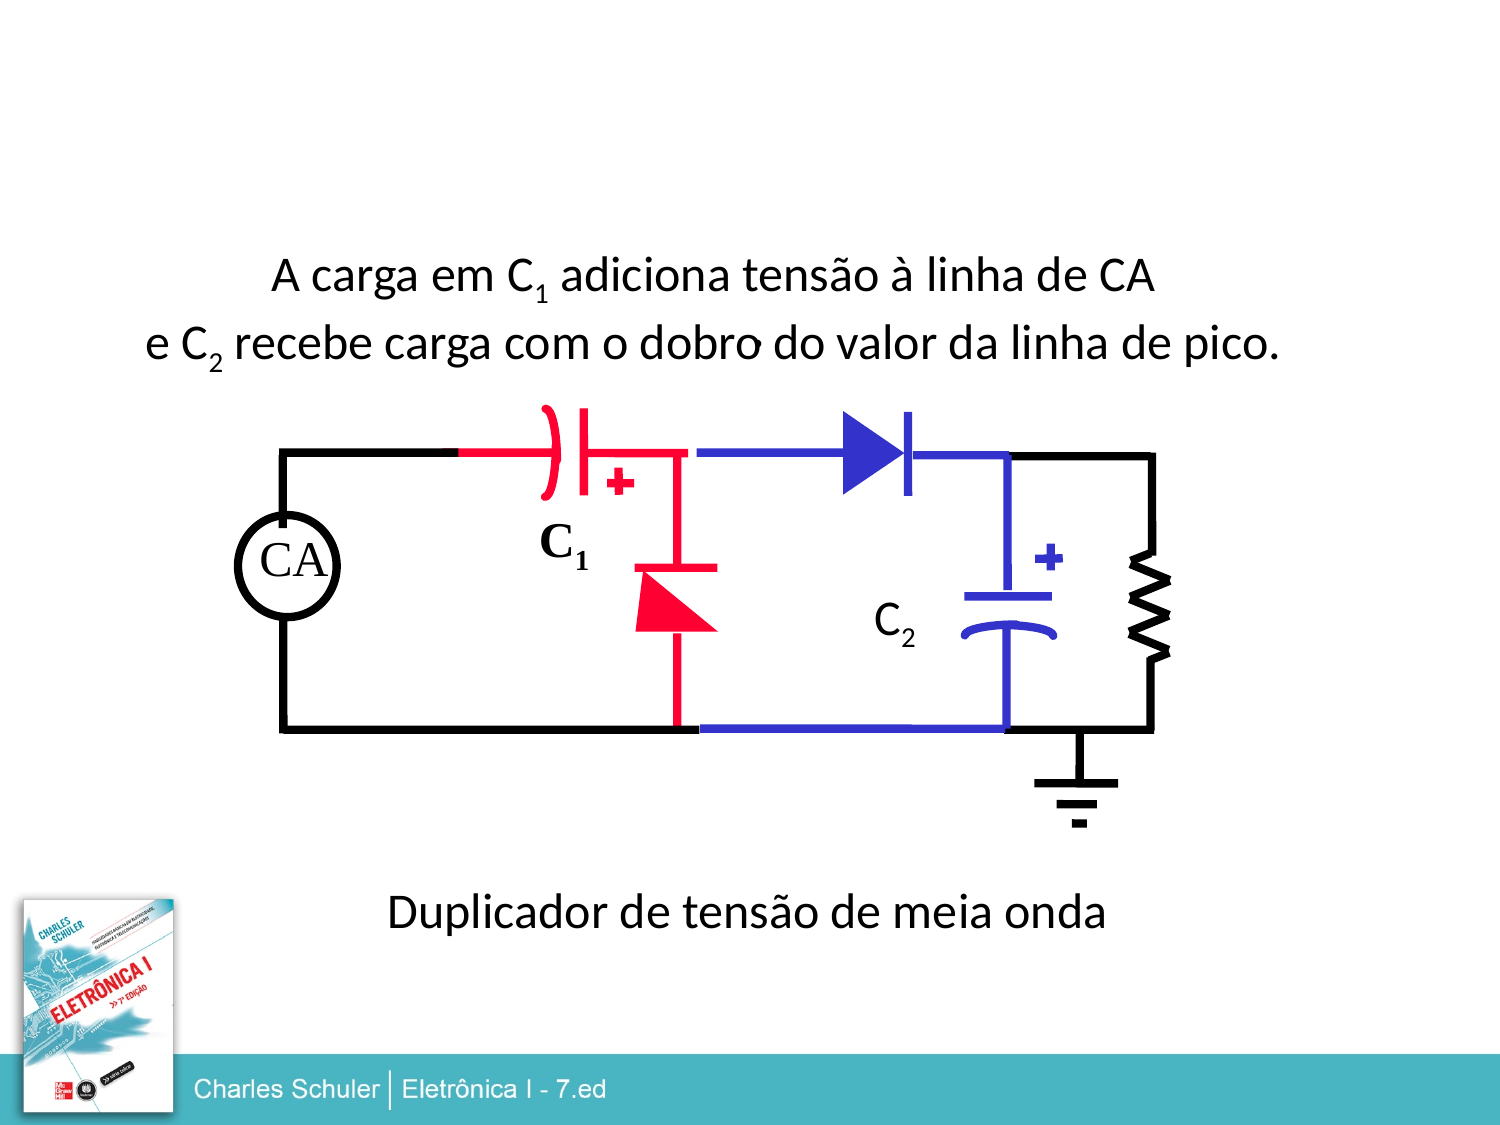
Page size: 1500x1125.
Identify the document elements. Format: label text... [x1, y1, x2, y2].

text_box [113, 233, 1314, 729]
picture [0, 0, 1500, 1125]
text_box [1034, 737, 1119, 824]
text_box Duplicador de tensão de meia onda [372, 870, 1124, 946]
